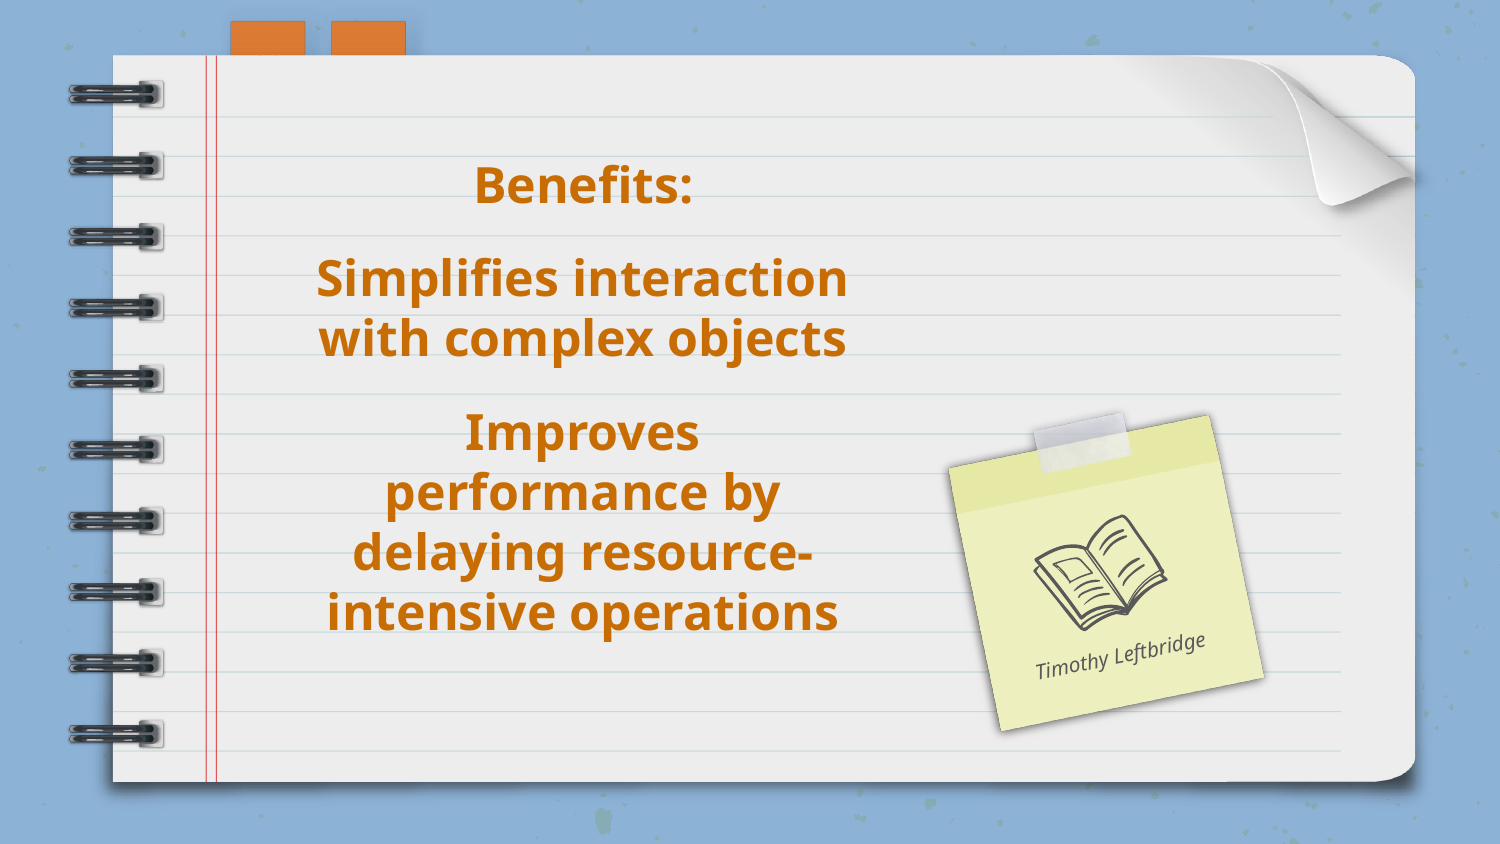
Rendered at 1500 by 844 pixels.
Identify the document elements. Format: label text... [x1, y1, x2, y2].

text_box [1032, 514, 1169, 632]
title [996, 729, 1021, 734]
picture [63, 0, 1437, 822]
subtitle Benefits: Simplifies interaction with complex objects Improves performance by delaying resource-intensive operations [301, 138, 866, 498]
title Timothy Leftbridge [1253, 624, 1265, 682]
